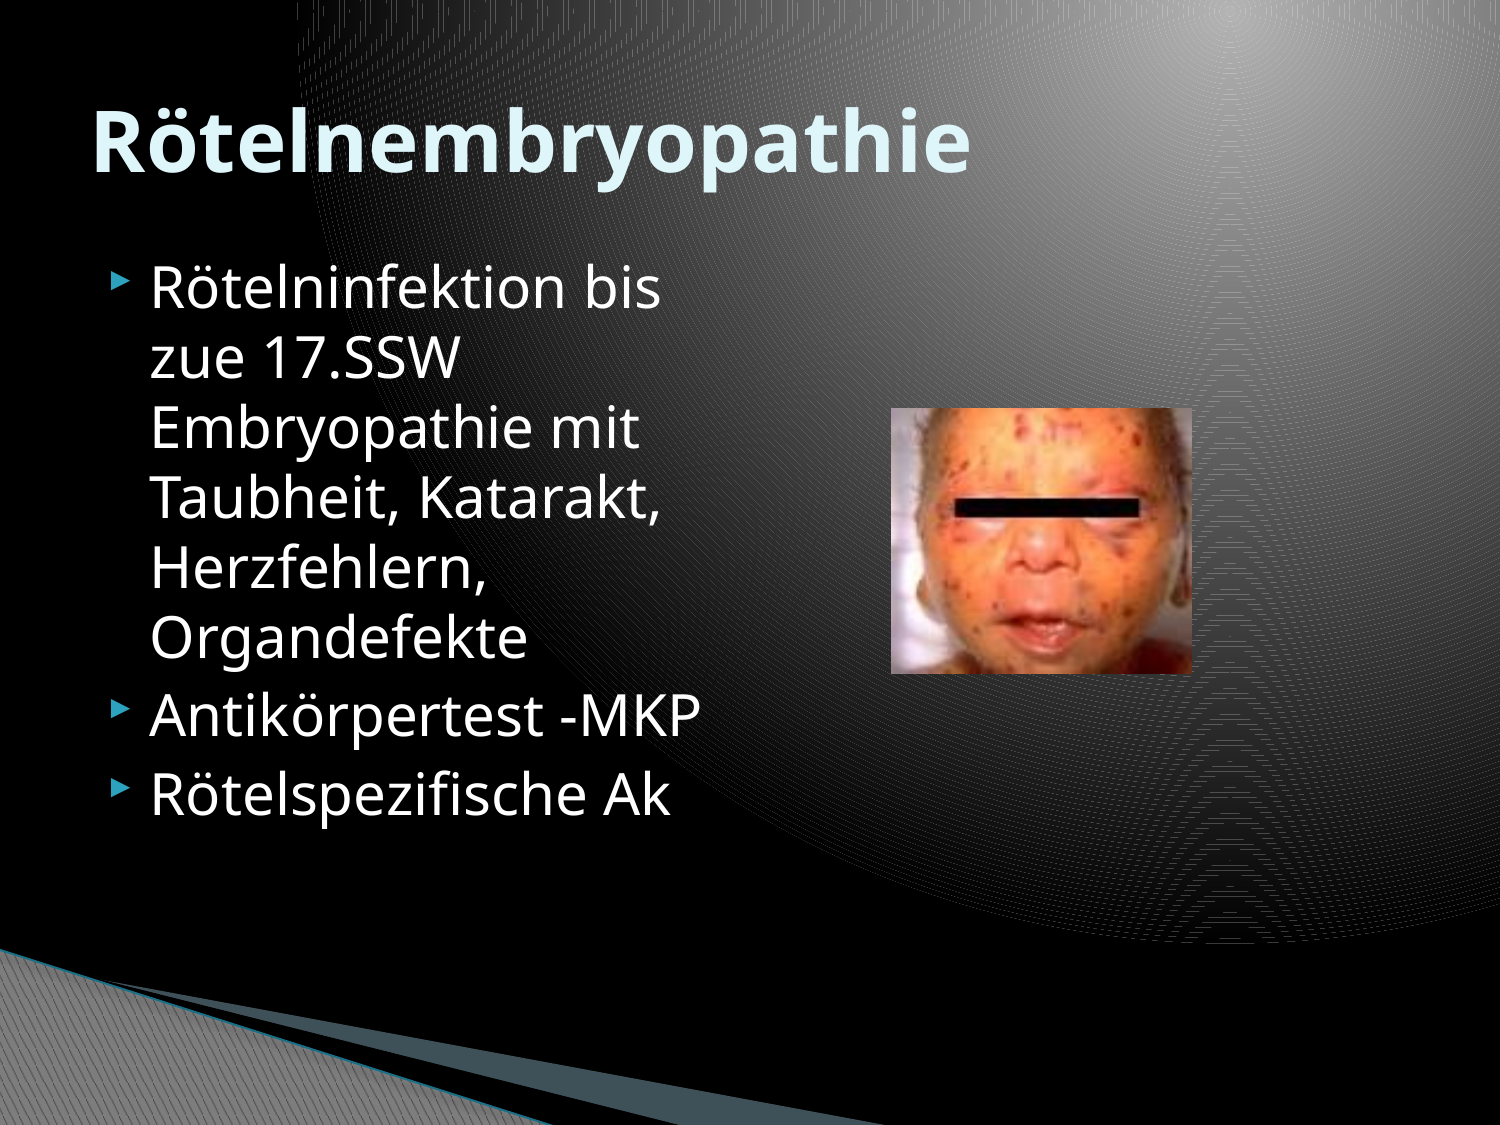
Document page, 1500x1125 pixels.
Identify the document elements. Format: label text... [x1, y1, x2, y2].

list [891, 408, 1192, 674]
picture [0, 952, 543, 1125]
title Rötelnembryopathie [75, 45, 1425, 233]
list Rötelninfektion bis zue 17.SSW Embryopathie mit Taubheit, Katarakt, Herzfehlern, Organdefekte Antikörpertest -MKP Rötelspezifische Ak [75, 243, 738, 986]
